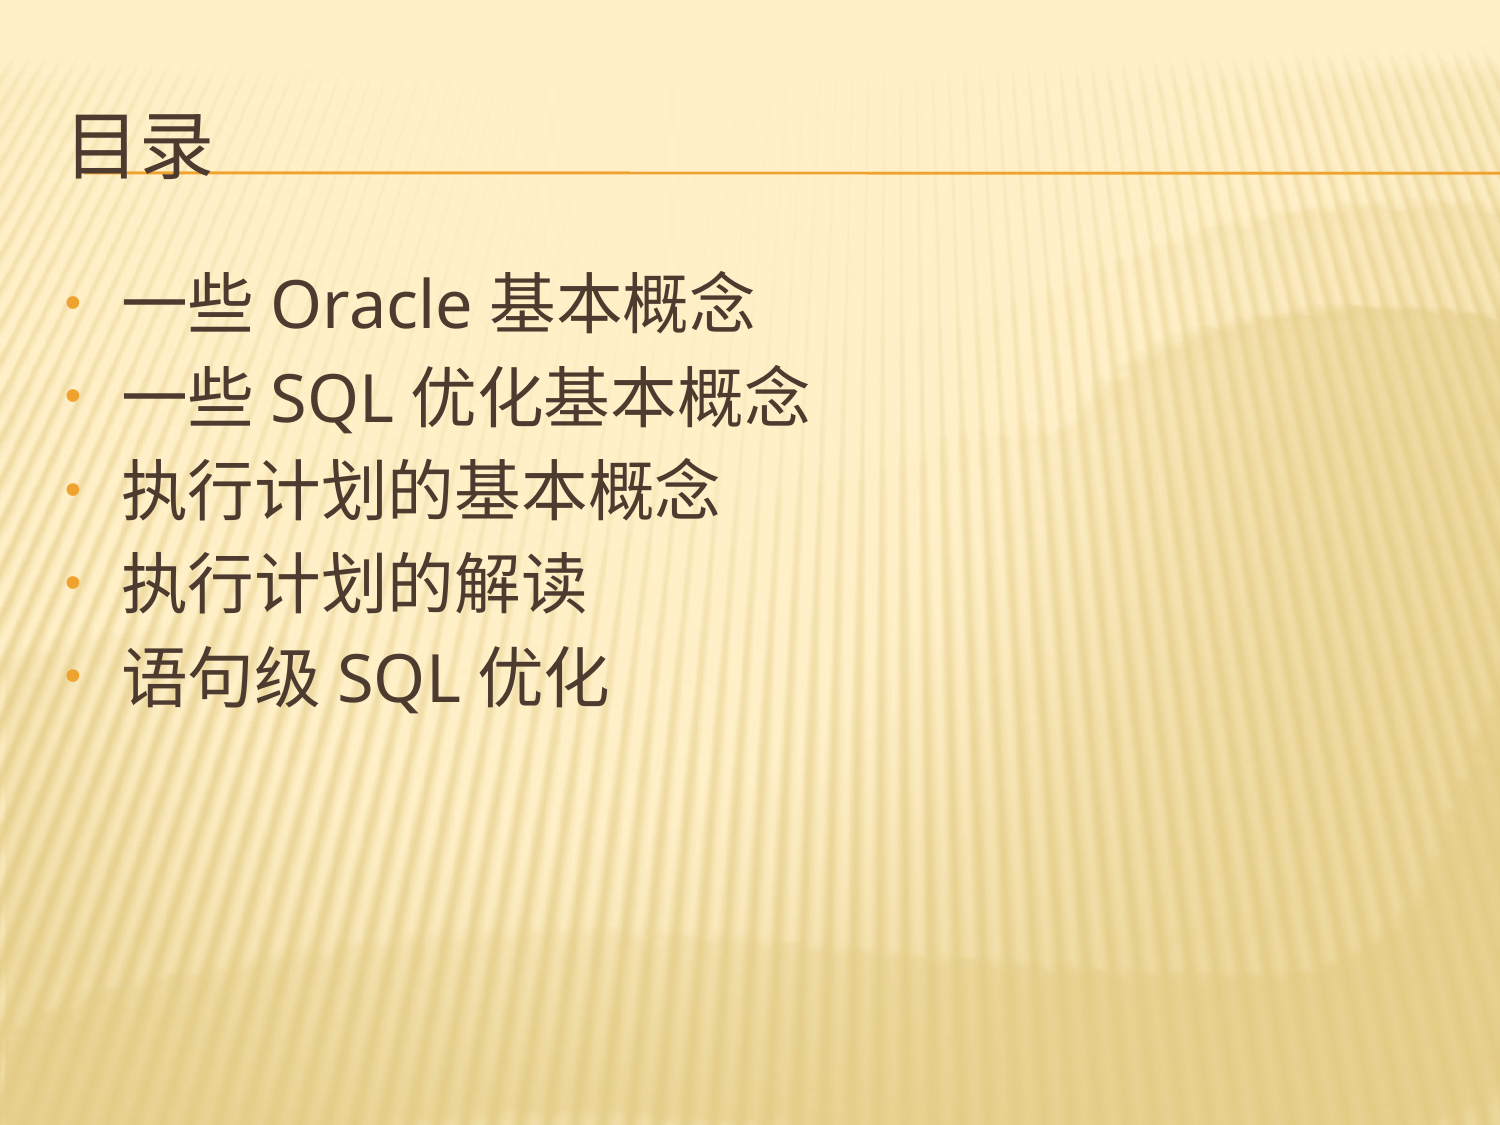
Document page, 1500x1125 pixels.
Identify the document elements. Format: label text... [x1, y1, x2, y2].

list 一些Oracle基本概念 一些SQL优化基本概念 执行计划的基本概念 执行计划的解读 语句级SQL优化 [50, 254, 1475, 998]
title 目录 [50, 75, 1475, 213]
